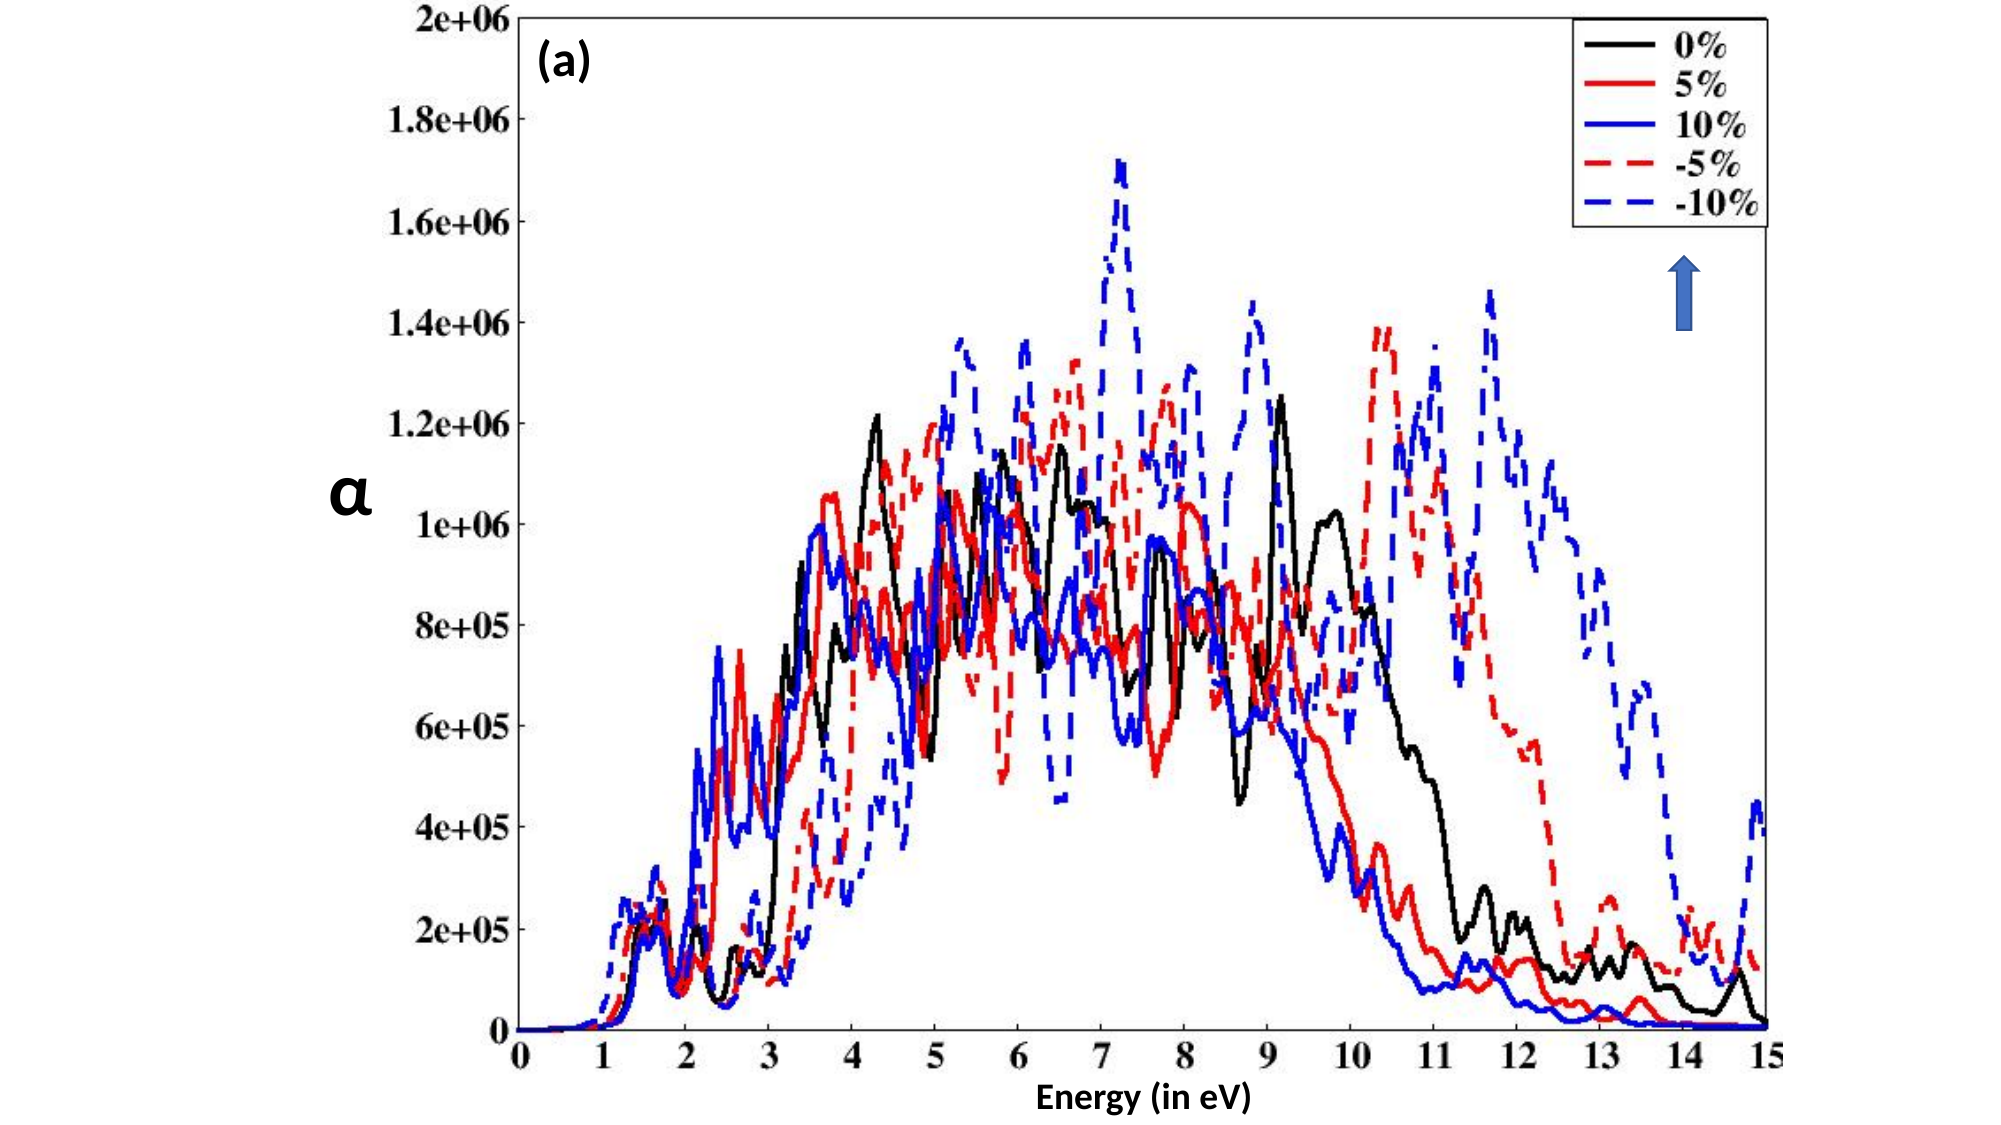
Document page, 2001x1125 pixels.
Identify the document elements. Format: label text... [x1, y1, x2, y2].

text_box Energy (in eV) [1021, 1081, 1268, 1125]
text_box α [313, 433, 382, 539]
picture [382, 0, 1783, 1081]
